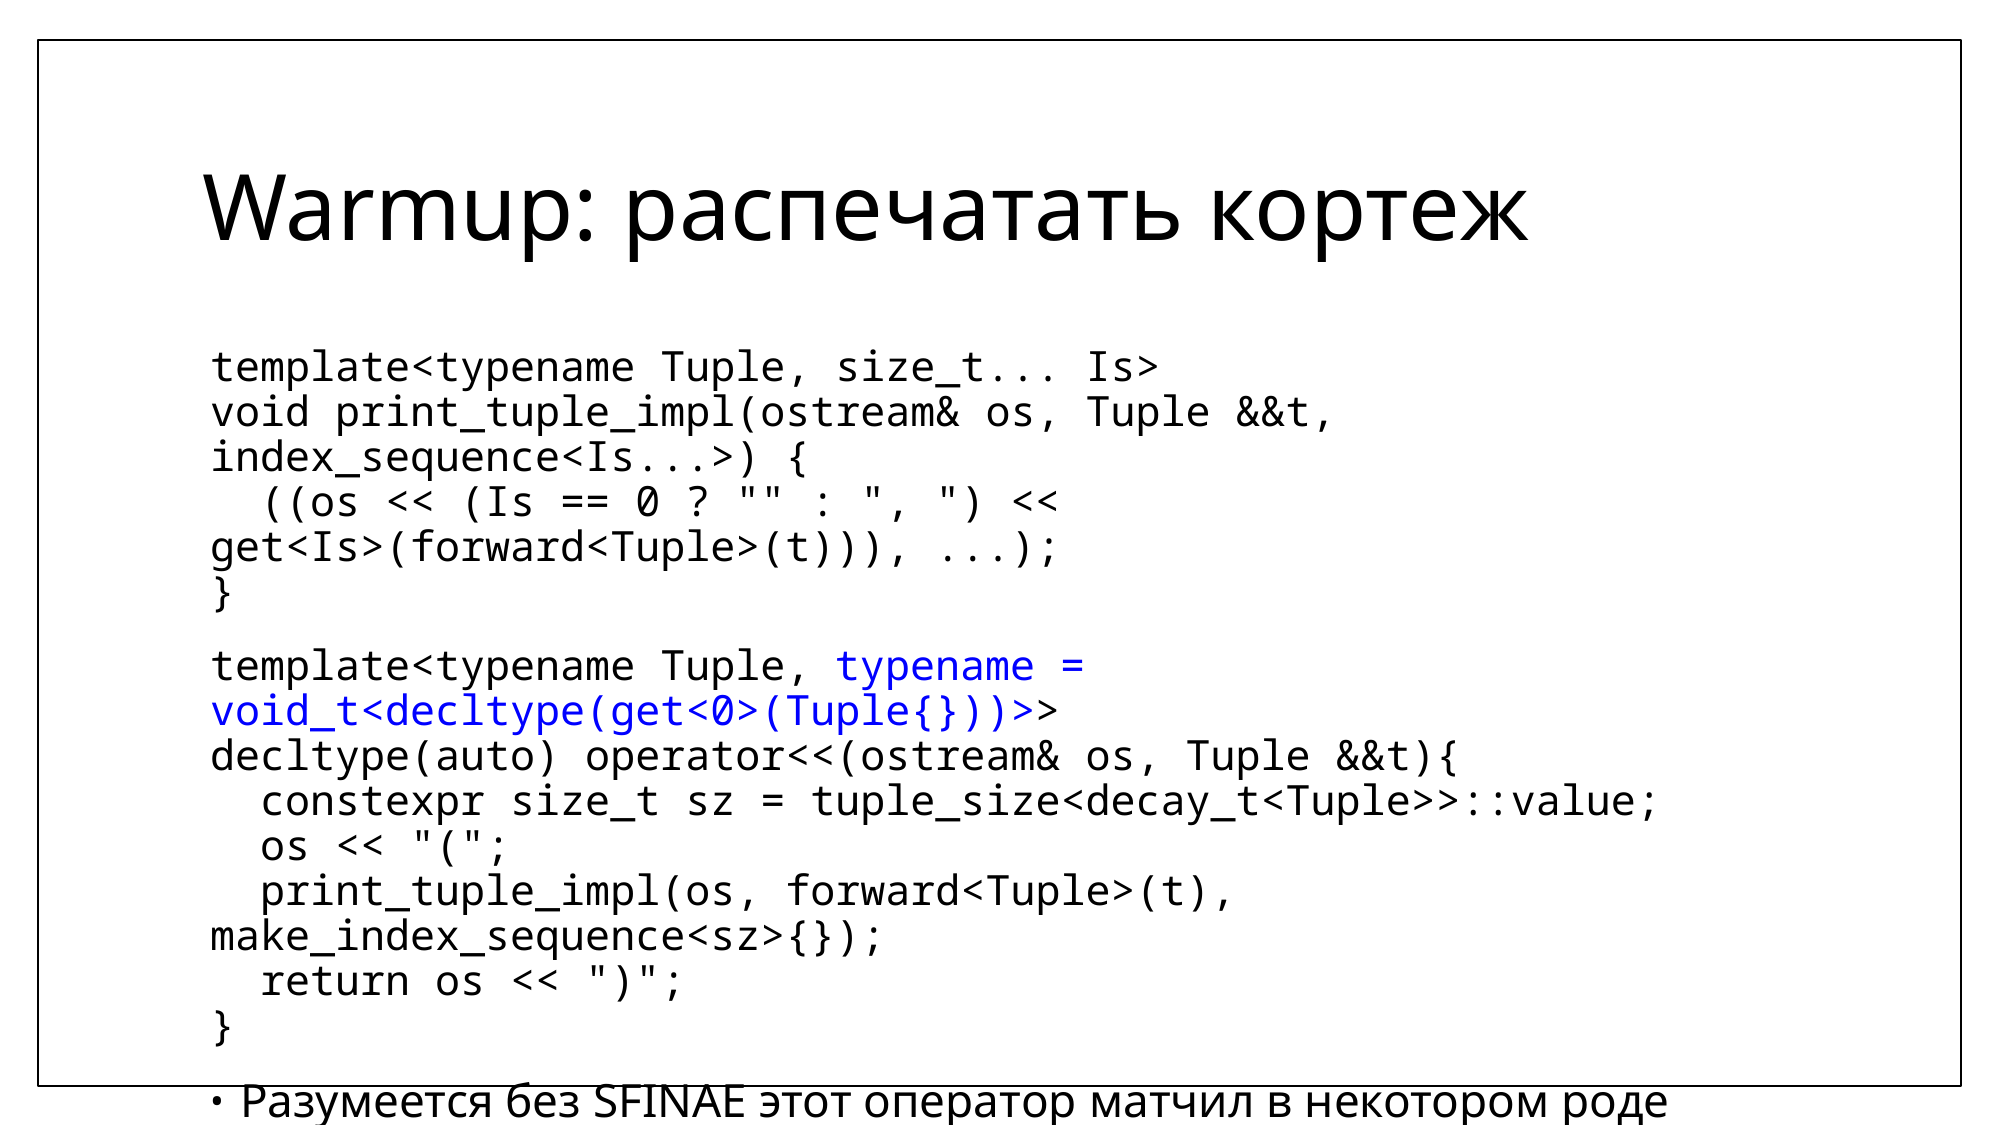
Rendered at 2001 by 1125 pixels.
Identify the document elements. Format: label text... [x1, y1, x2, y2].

title Warmup: распечатать кортеж [187, 99, 1808, 323]
list template<typename Tuple, size_t... Is> void print_tuple_impl(ostream& os, Tuple &&t, index_sequence<Is...>) { ((os << (Is == 0 ? "" : ", ") << get<Is>(forward<Tuple>(t))), ...); } template<typename Tuple, typename = void_t<decltype(get<0>(Tuple{}))>> decltype(auto) operator<<(ostream& os, Tuple &&t){ constexpr size_t sz = tuple_size<decay_t<Tuple>>::value; os << "("; print_tuple_impl(os, forward<Tuple>(t), make_index_sequence<sz>{}); return os << ")"; } Разумеется без SFINAE этот оператор матчил в некотором роде слишком много [187, 337, 1869, 1000]
